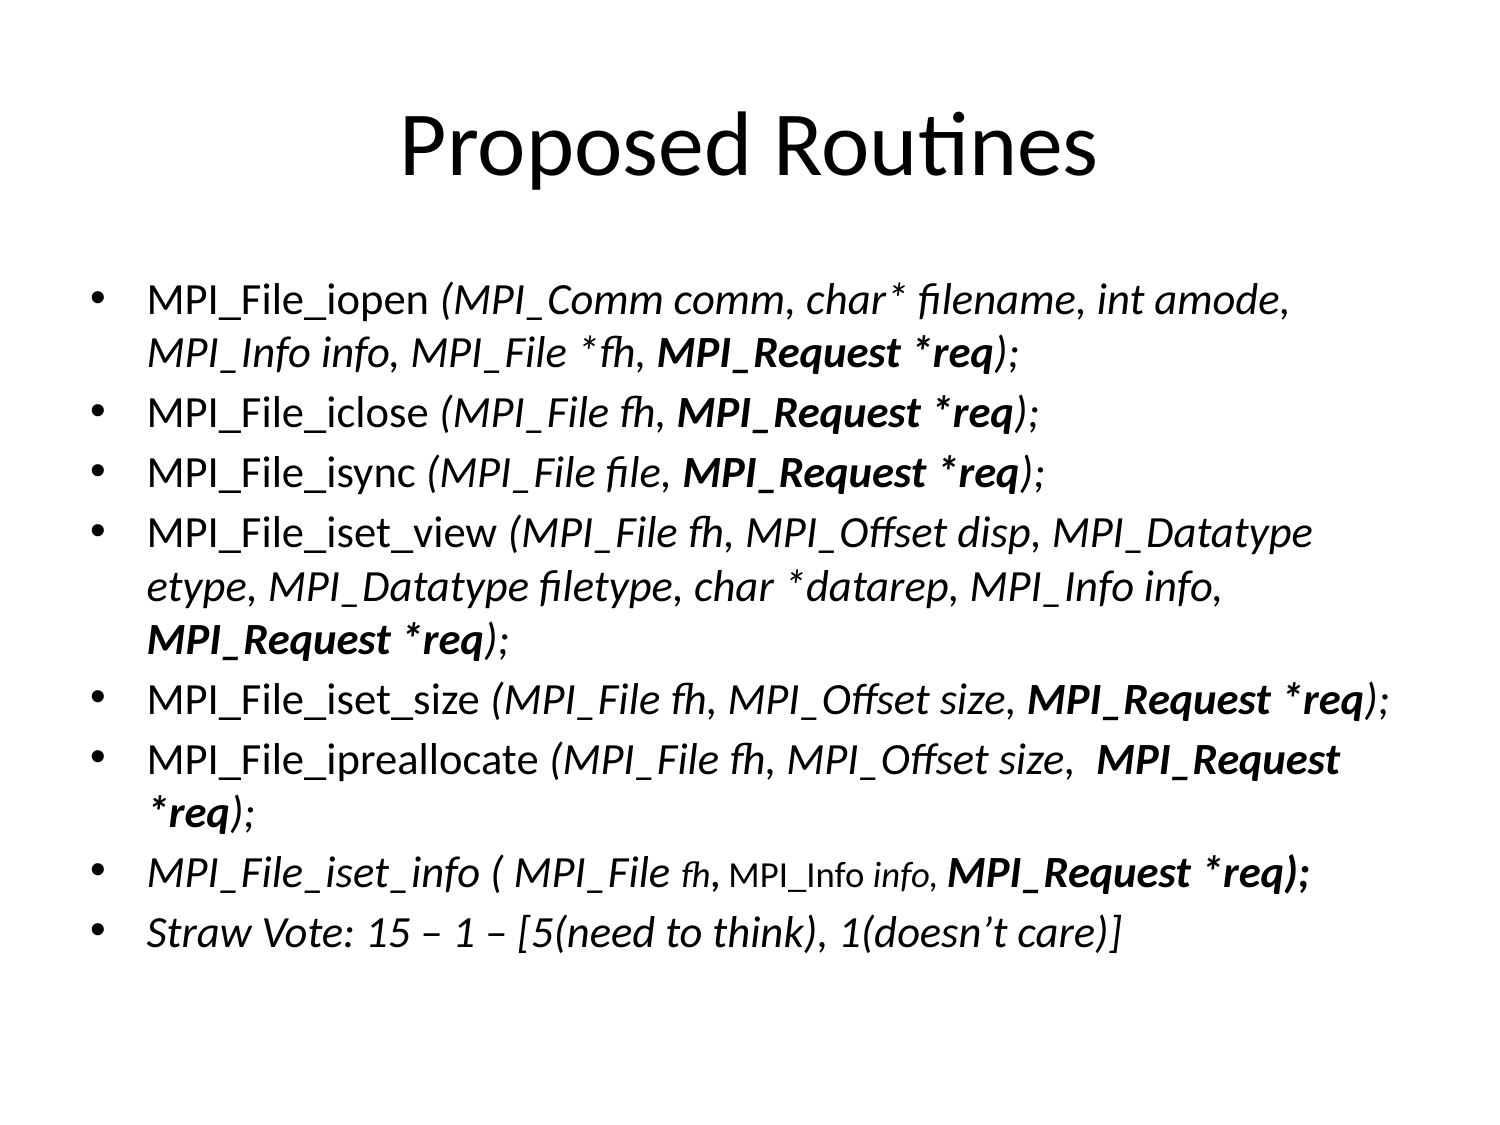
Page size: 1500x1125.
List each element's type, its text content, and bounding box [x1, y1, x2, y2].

title Proposed Routines [75, 45, 1425, 233]
list MPI_File_iopen (MPI_Comm comm, char* filename, int amode, MPI_Info info, MPI_File *fh, MPI_Request *req); MPI_File_iclose (MPI_File fh, MPI_Request *req); MPI_File_isync (MPI_File file, MPI_Request *req); MPI_File_iset_view (MPI_File fh, MPI_Offset disp, MPI_Datatype etype, MPI_Datatype filetype, char *datarep, MPI_Info info, MPI_Request *req); MPI_File_iset_size (MPI_File fh, MPI_Offset size, MPI_Request *req); MPI_File_ipreallocate (MPI_File fh, MPI_Offset size, MPI_Request *req); MPI_File_iset_info ( MPI_File fh, MPI_Info info, MPI_Request *req); Straw Vote: 15 – 1 – [5(need to think), 1(doesn’t care)] [75, 262, 1425, 1005]
